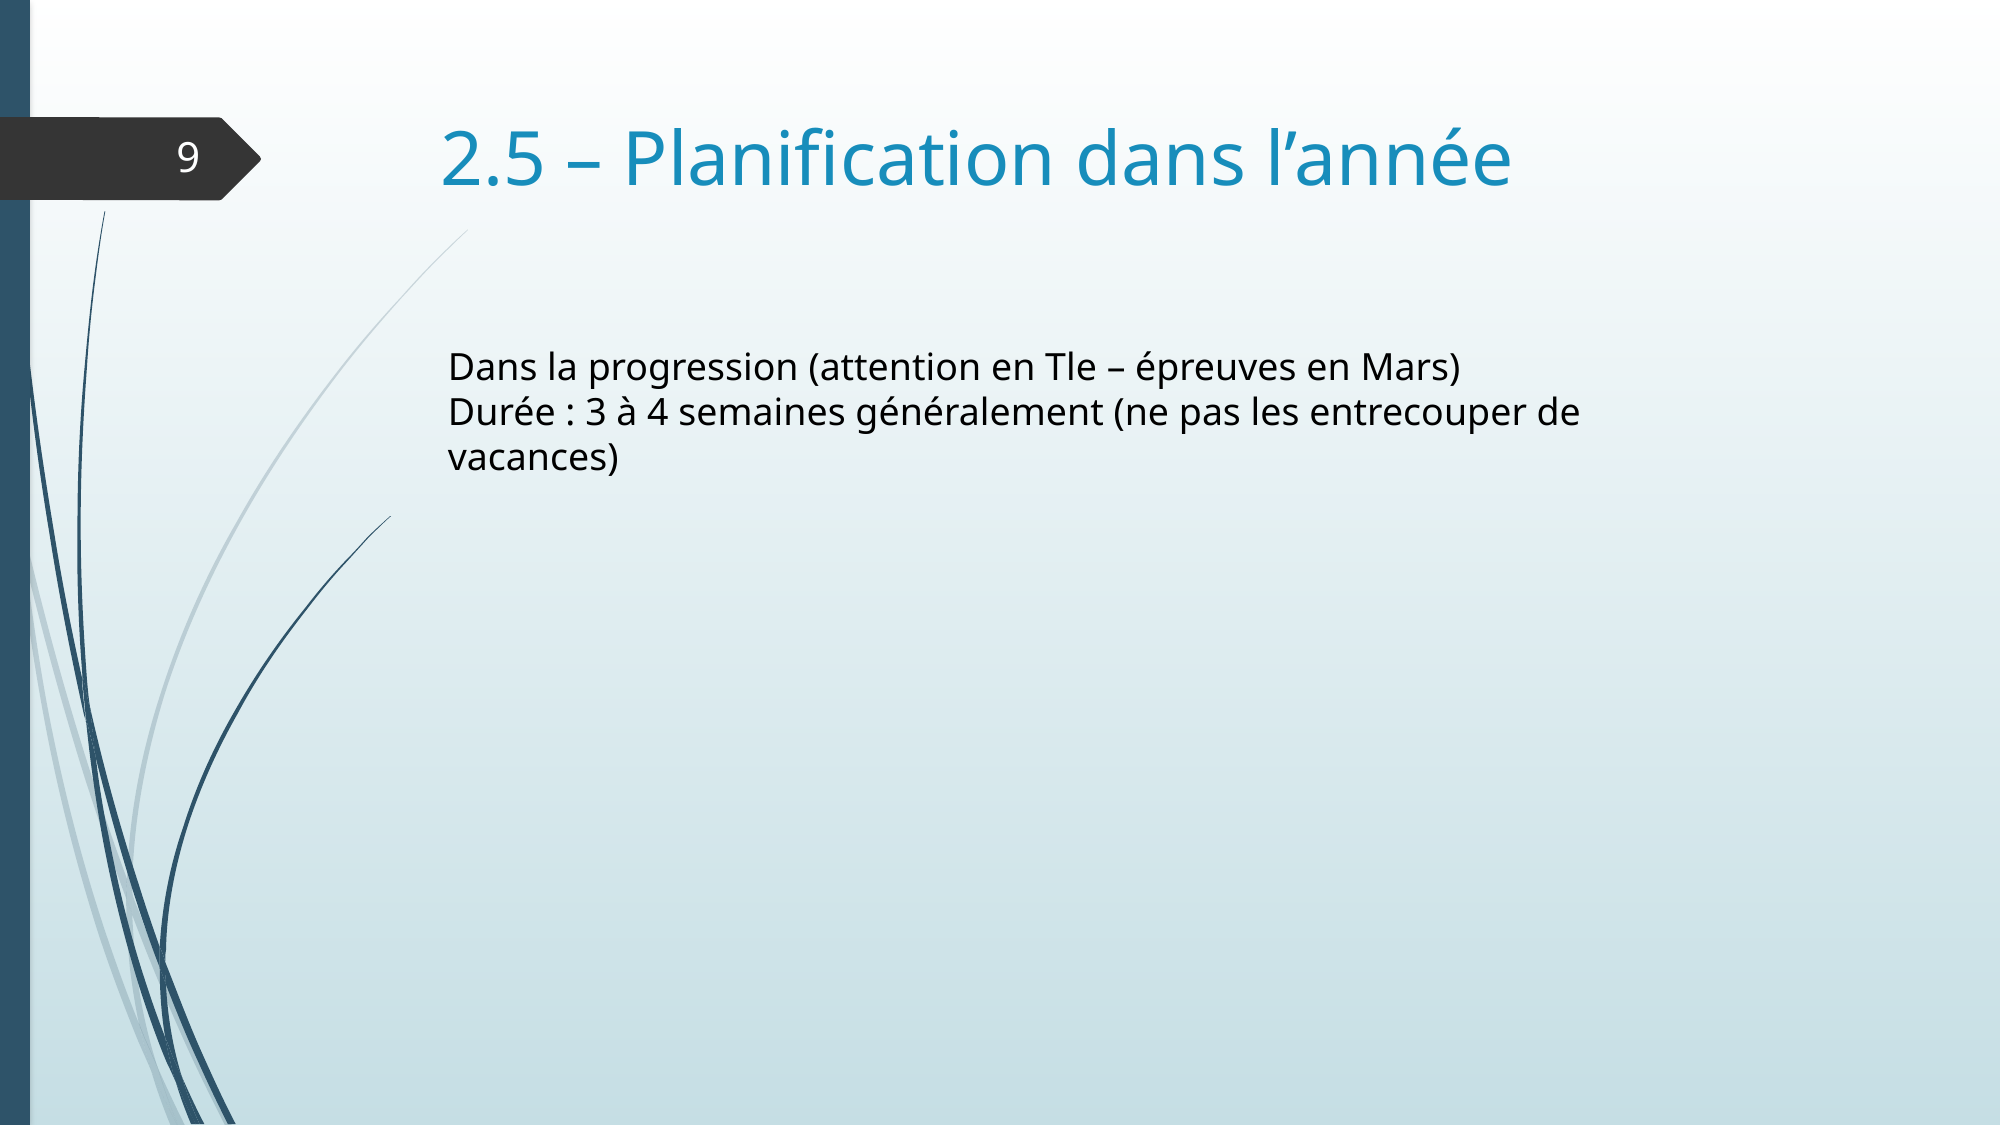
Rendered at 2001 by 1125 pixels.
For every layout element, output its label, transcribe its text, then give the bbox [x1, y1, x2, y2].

slide_number 9 [87, 129, 216, 190]
text_box Dans la progression (attention en Tle – épreuves en Mars) Durée : 3 à 4 semaines généralement (ne pas les entrecouper de vacances) [433, 335, 1620, 531]
title 2.5 – Planification dans l’année [425, 102, 1888, 212]
